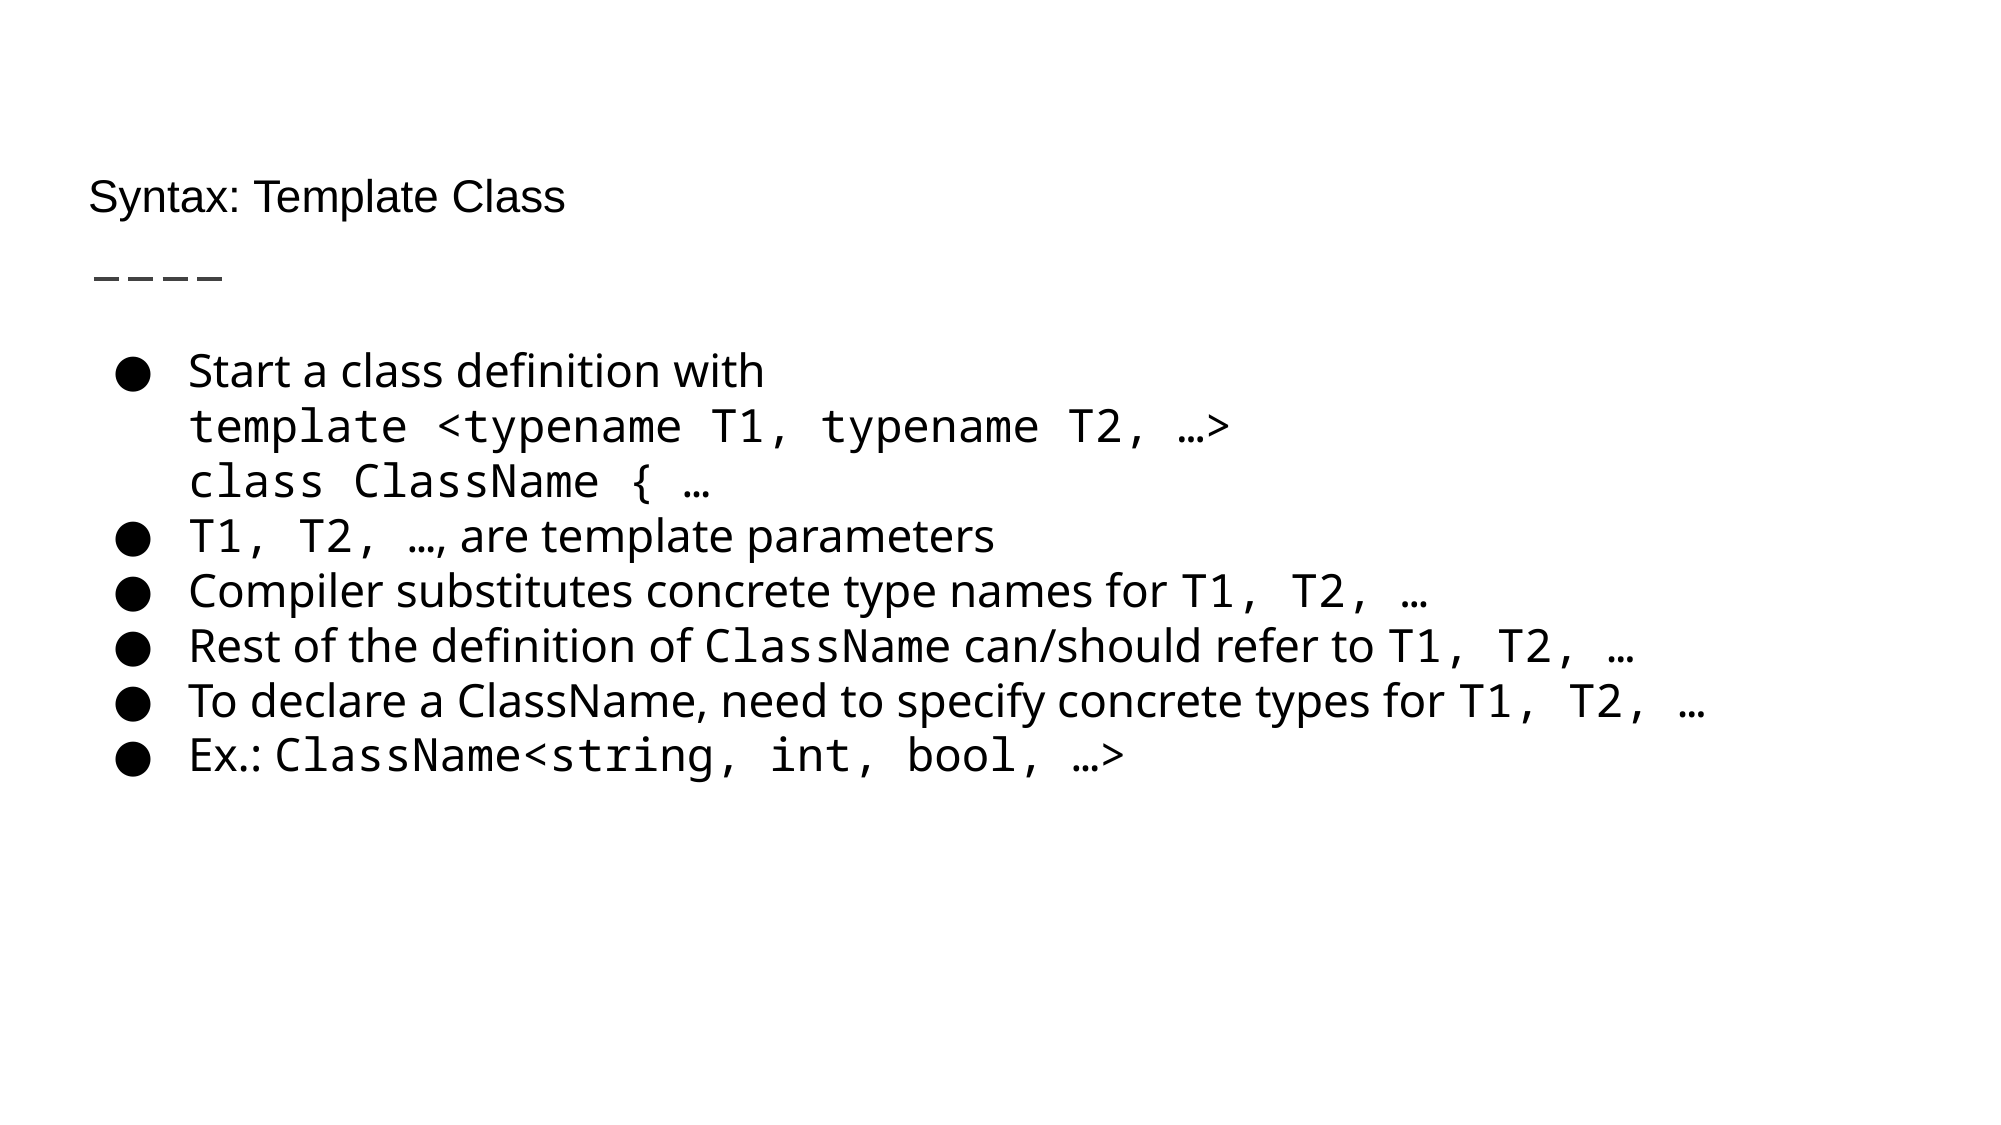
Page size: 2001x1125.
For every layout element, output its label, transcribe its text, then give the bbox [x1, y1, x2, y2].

list Start a class definition with template <typename T1, typename T2, …> class ClassName { … T1, T2, …, are template parameters Compiler substitutes concrete type names for T1, T2, … Rest of the definition of ClassName can/should refer to T1, T2, … To declare a ClassName, need to specify concrete types for T1, T2, … Ex.: ClassName<string, int, bool, …> [68, 321, 1932, 1000]
title Syntax: Template Class [68, 81, 1932, 242]
